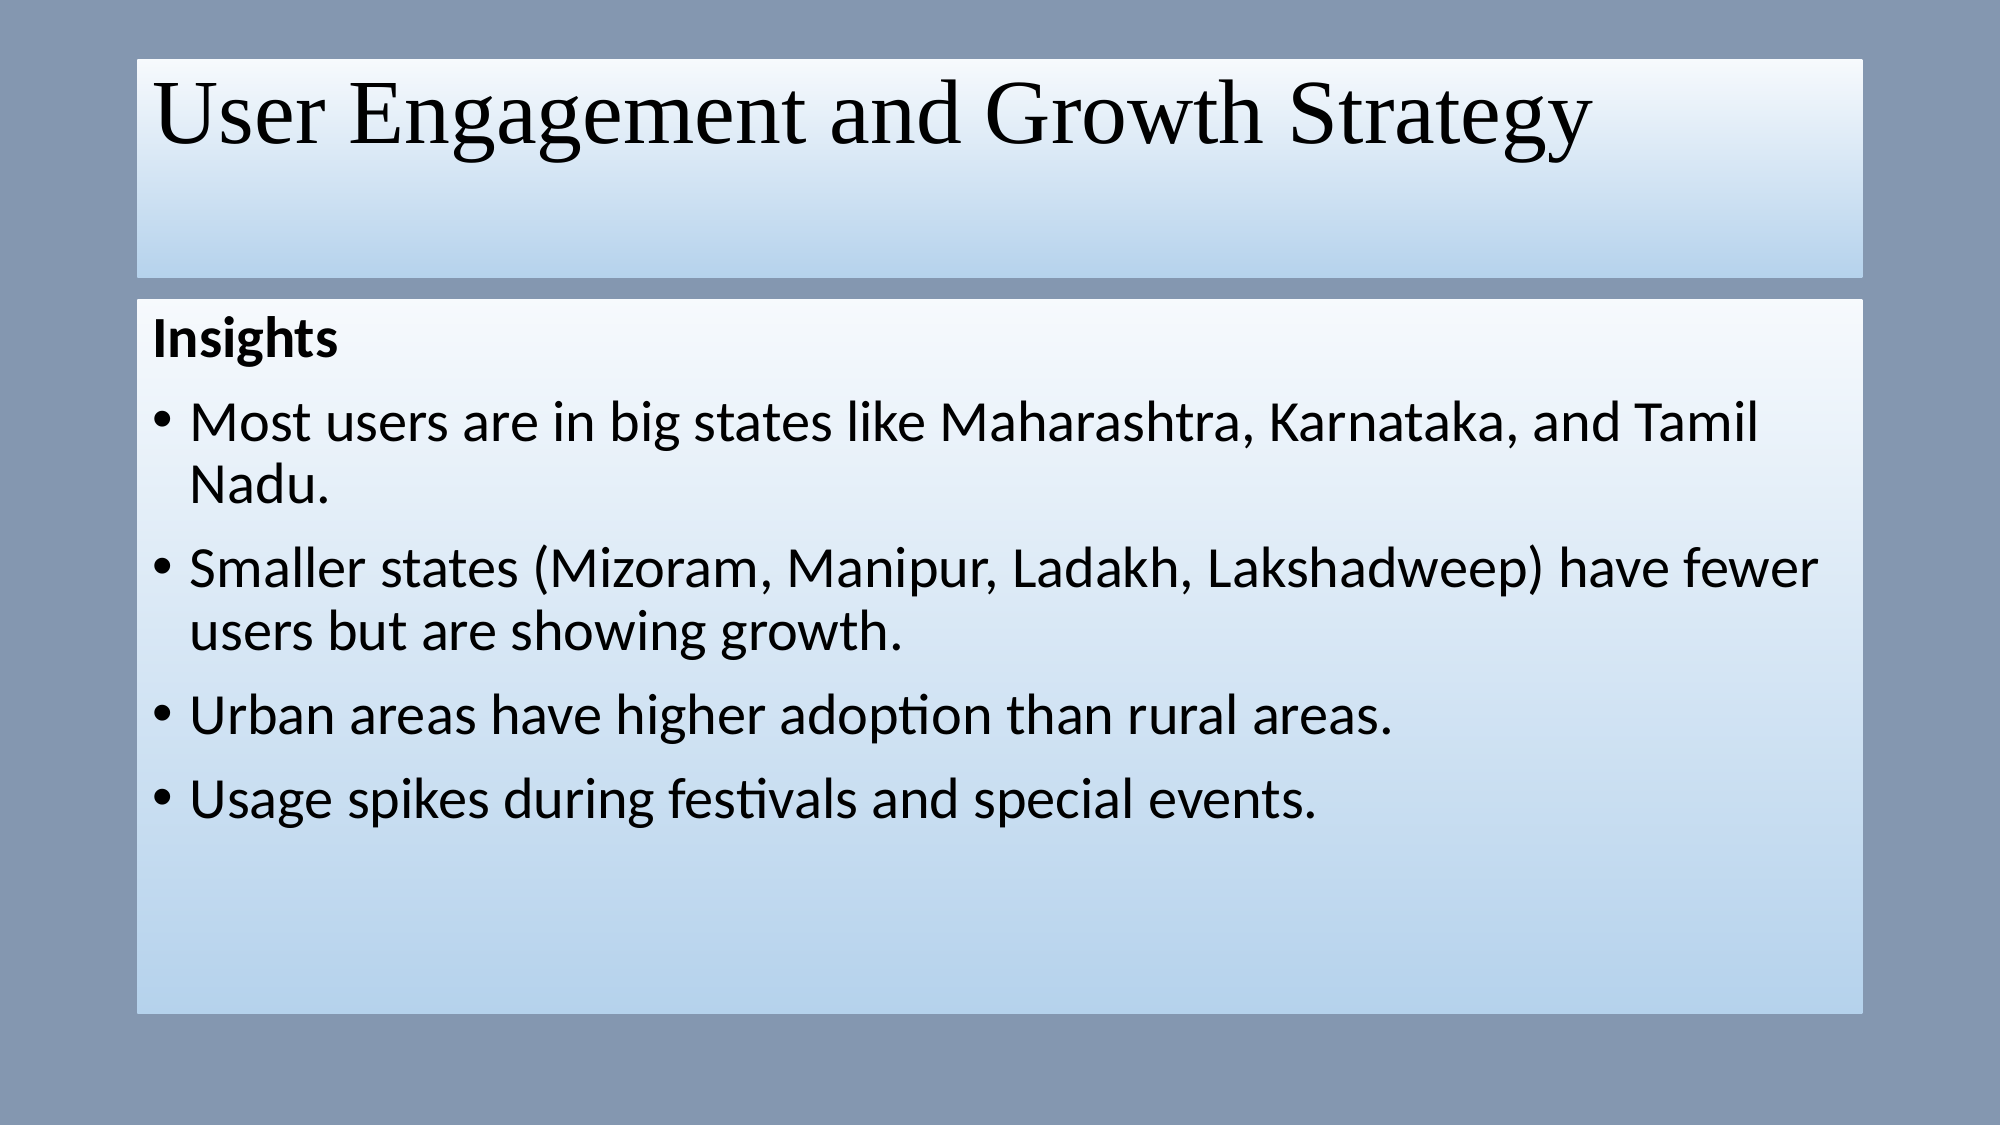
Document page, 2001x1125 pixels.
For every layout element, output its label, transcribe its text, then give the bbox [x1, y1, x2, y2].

list Insights Most users are in big states like Maharashtra, Karnataka, and Tamil Nadu. Smaller states (Mizoram, Manipur, Ladakh, Lakshadweep) have fewer users but are showing growth. Urban areas have higher adoption than rural areas. Usage spikes during festivals and special events. [137, 299, 1863, 1014]
title User Engagement and Growth Strategy [137, 59, 1863, 278]
